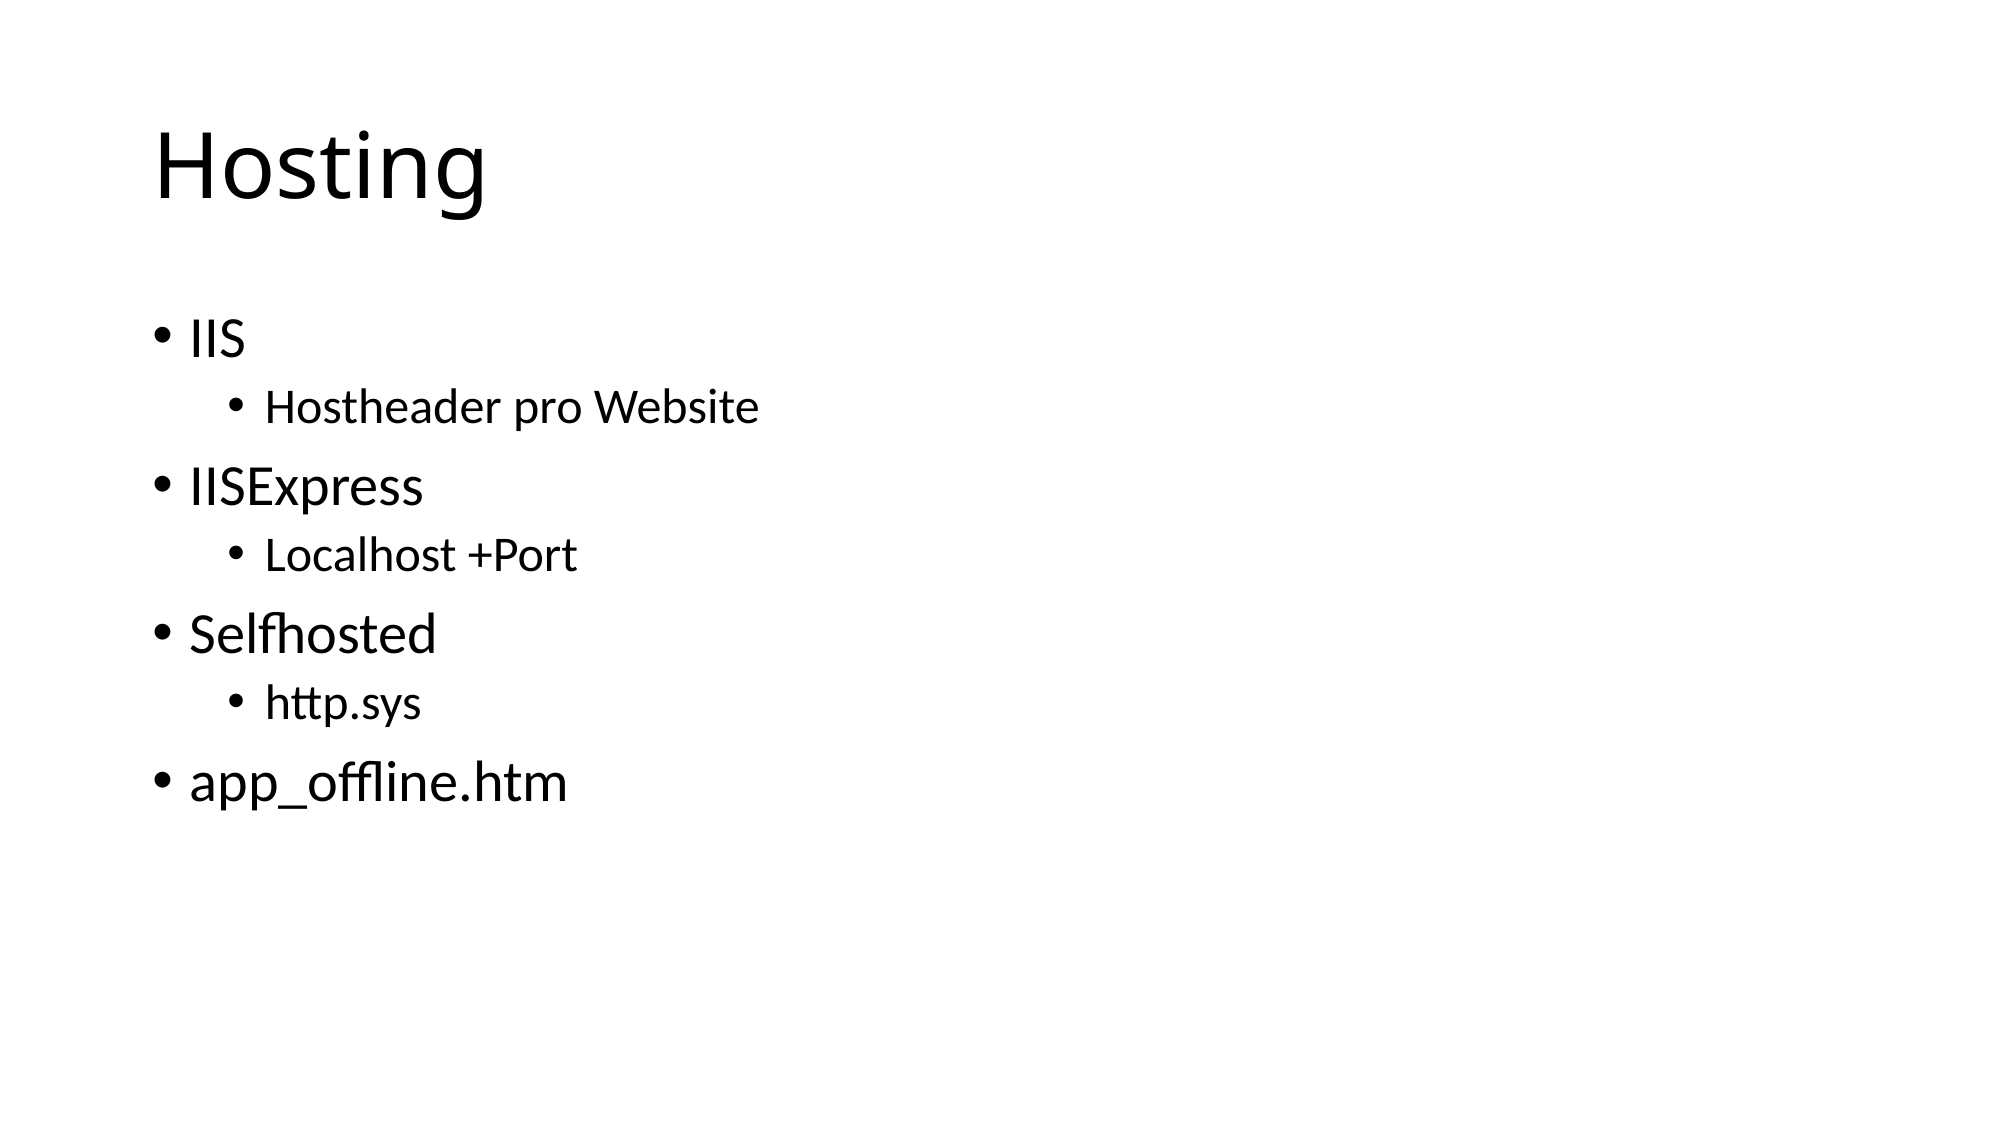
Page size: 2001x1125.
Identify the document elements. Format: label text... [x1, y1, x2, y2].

title Hosting [137, 59, 1863, 278]
list IIS Hostheader pro Website IISExpress Localhost +Port Selfhosted http.sys app_offline.htm [137, 299, 1863, 1014]
